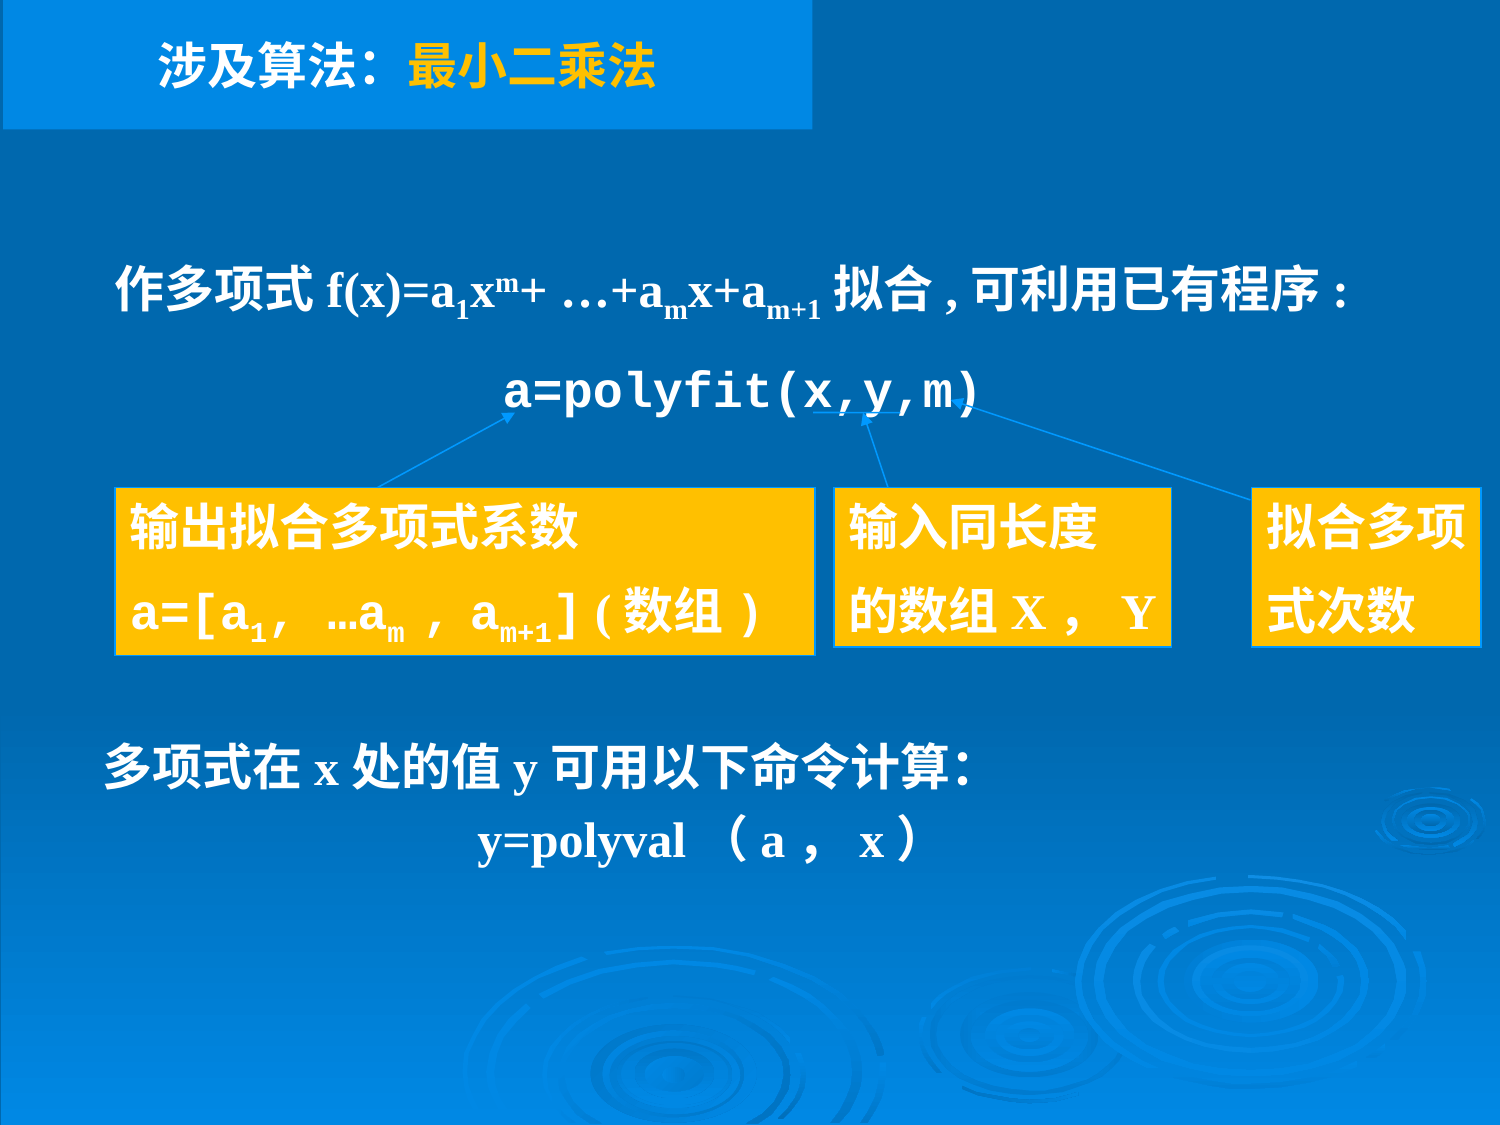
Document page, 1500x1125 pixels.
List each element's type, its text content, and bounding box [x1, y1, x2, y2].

text_box a=polyfit(x,y,m) [487, 349, 1026, 410]
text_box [114, 412, 810, 655]
text_box 多项式在x处的值y可用以下命令计算： y=polyval（a，x） [87, 716, 1350, 876]
text_box 作多项式f(x)=a1xm+ …+amx+am+1拟合,可利用已有程序: [99, 249, 1450, 333]
text_box 涉及算法：最小二乘法 [3, 0, 813, 130]
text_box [812, 412, 945, 655]
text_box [950, 399, 1483, 655]
